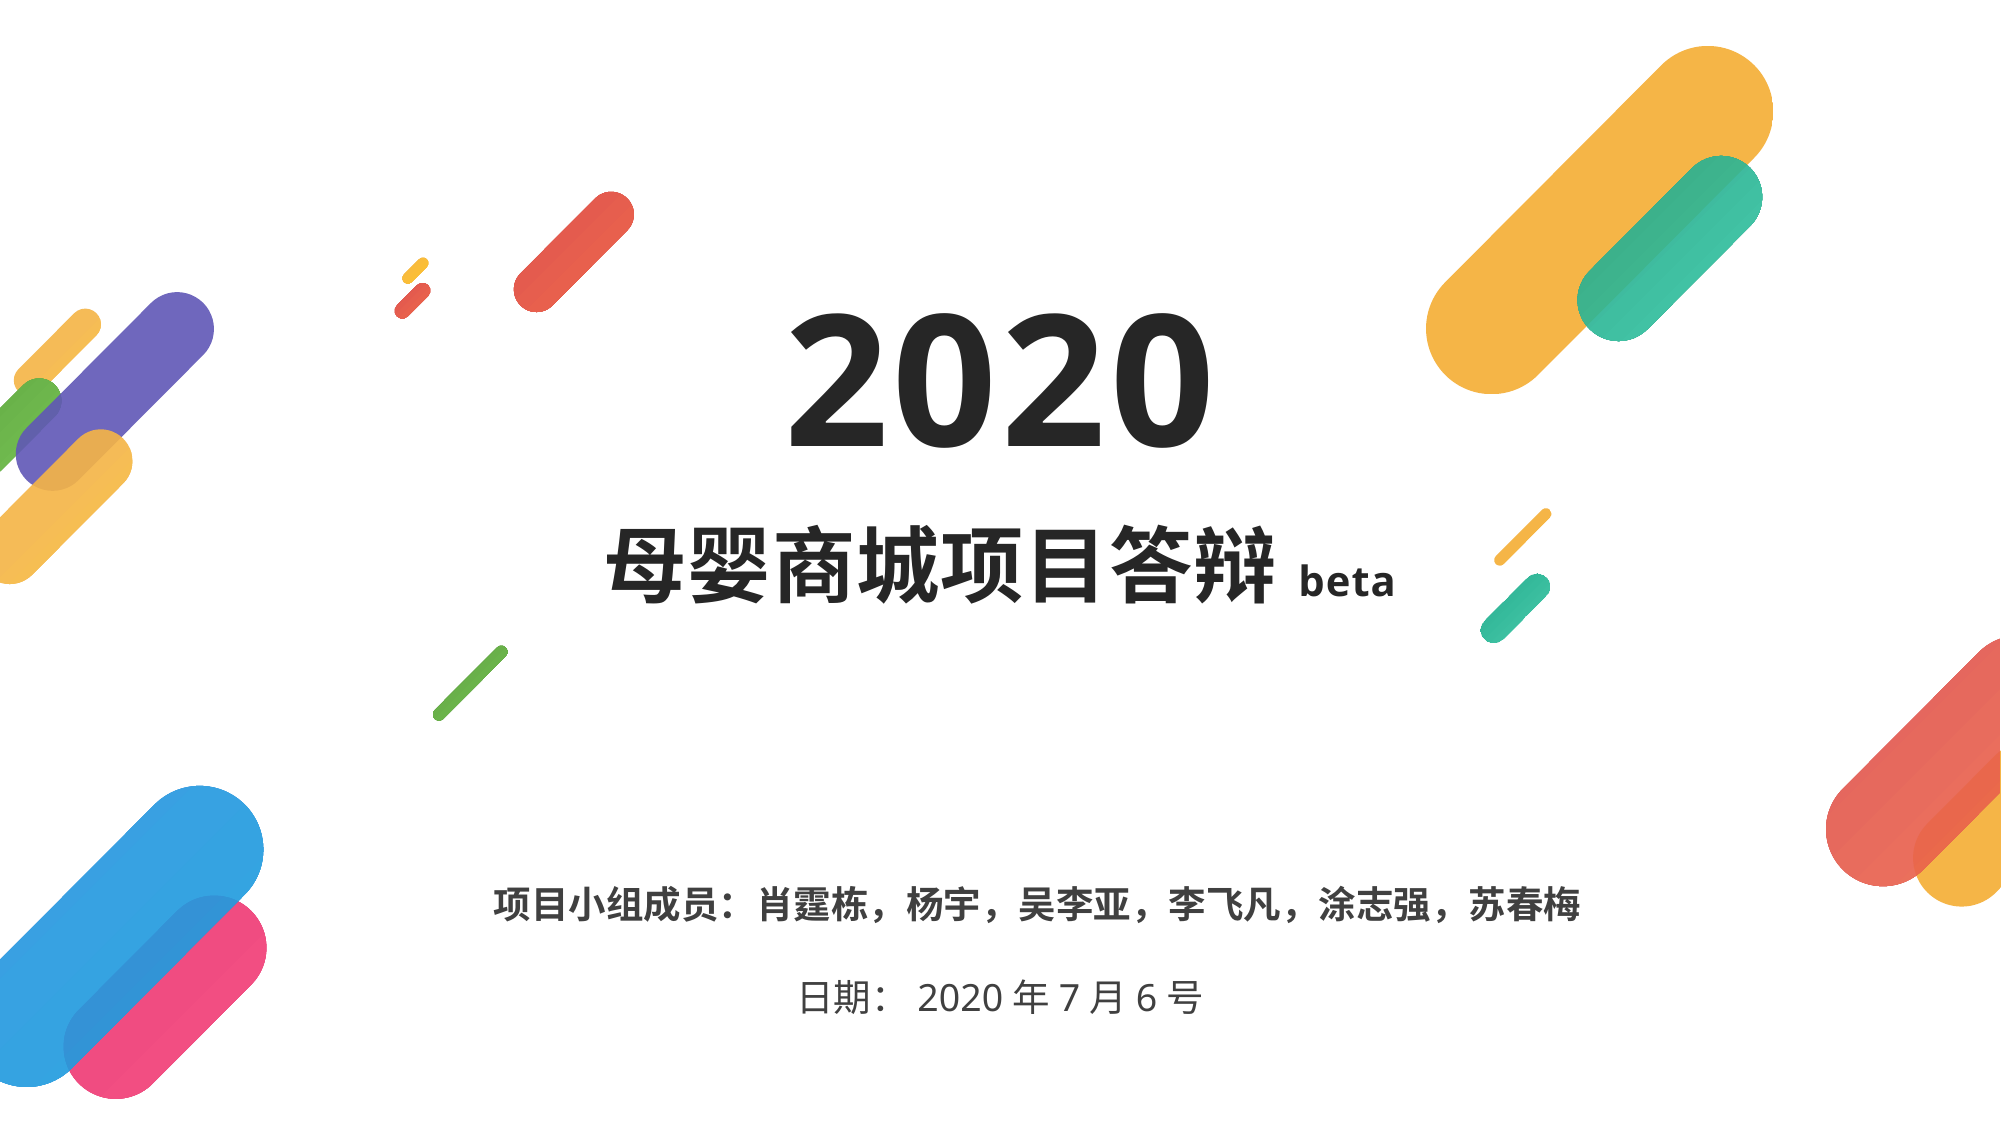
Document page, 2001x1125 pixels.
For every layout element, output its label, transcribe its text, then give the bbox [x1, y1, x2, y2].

text_box [1825, 637, 2000, 888]
text_box [1493, 507, 1553, 567]
text_box [14, 291, 215, 485]
text_box [12, 307, 102, 390]
text_box 日期：2020年7月6号 [781, 966, 1219, 1027]
text_box [0, 377, 61, 473]
text_box [0, 784, 265, 1088]
text_box [1479, 572, 1551, 644]
text_box [393, 282, 432, 320]
text_box [432, 644, 509, 722]
text_box [0, 428, 134, 586]
text_box [512, 190, 635, 314]
text_box [1425, 44, 1775, 396]
text_box 项目小组成员：肖霆栋，杨宇，吴李亚，李飞凡，涂志强，苏春梅 [479, 873, 1614, 934]
text_box [401, 256, 430, 285]
text_box 母婴商城项目答辩beta [549, 506, 1450, 621]
text_box [69, 901, 268, 1100]
text_box 2020 [727, 255, 1273, 490]
text_box [1916, 795, 2000, 908]
text_box [1576, 154, 1764, 343]
